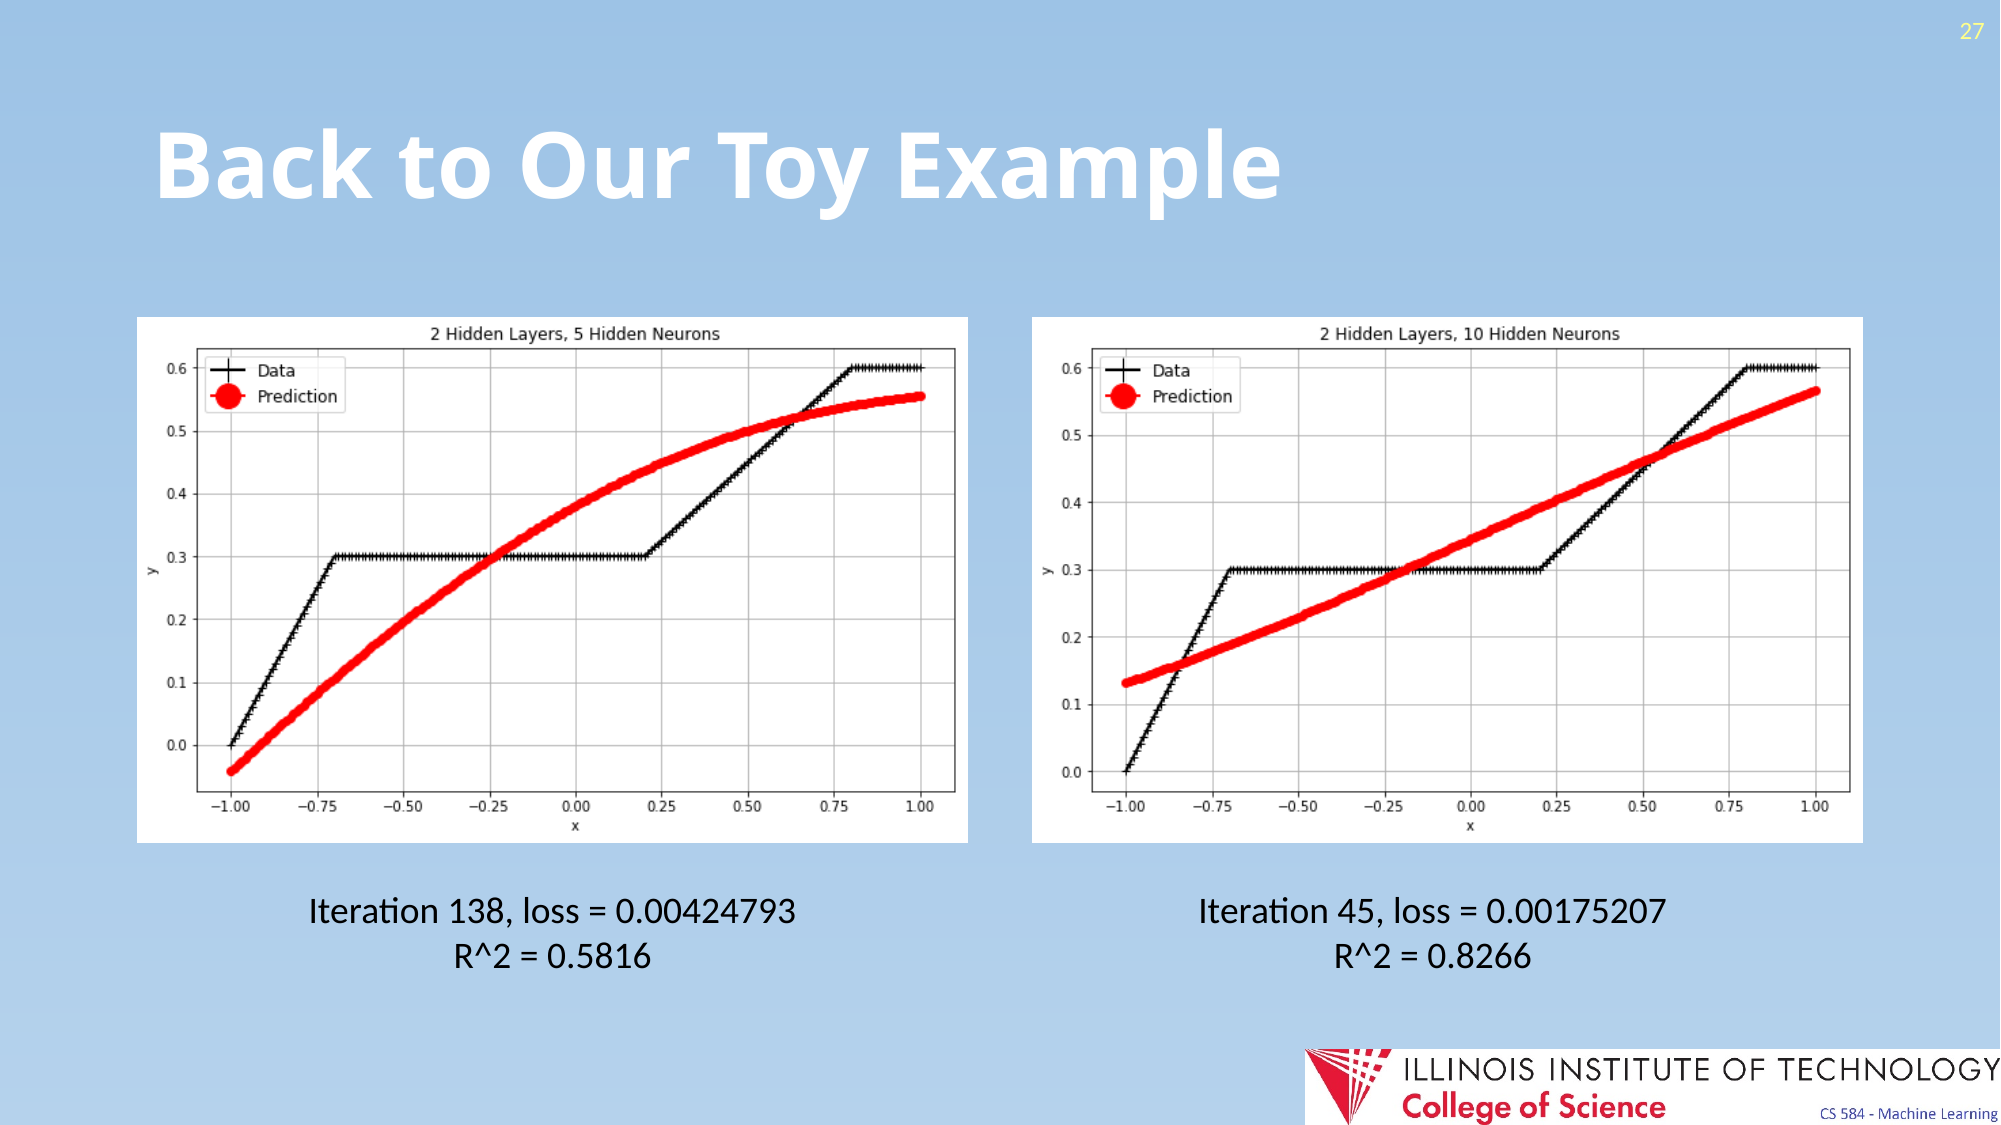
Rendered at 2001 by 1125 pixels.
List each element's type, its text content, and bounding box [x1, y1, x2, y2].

list [137, 299, 1863, 1014]
title Back to Our Toy Example [137, 59, 1863, 278]
text_box Iteration 138, loss = 0.00424793 R^2 = 0.5816 [137, 878, 968, 984]
picture [137, 317, 968, 843]
picture [1032, 317, 1863, 843]
text_box Iteration 45, loss = 0.00175207 R^2 = 0.8266 [1017, 878, 1848, 984]
slide_number 27 [1550, 0, 2000, 60]
picture [1305, 1049, 2000, 1125]
